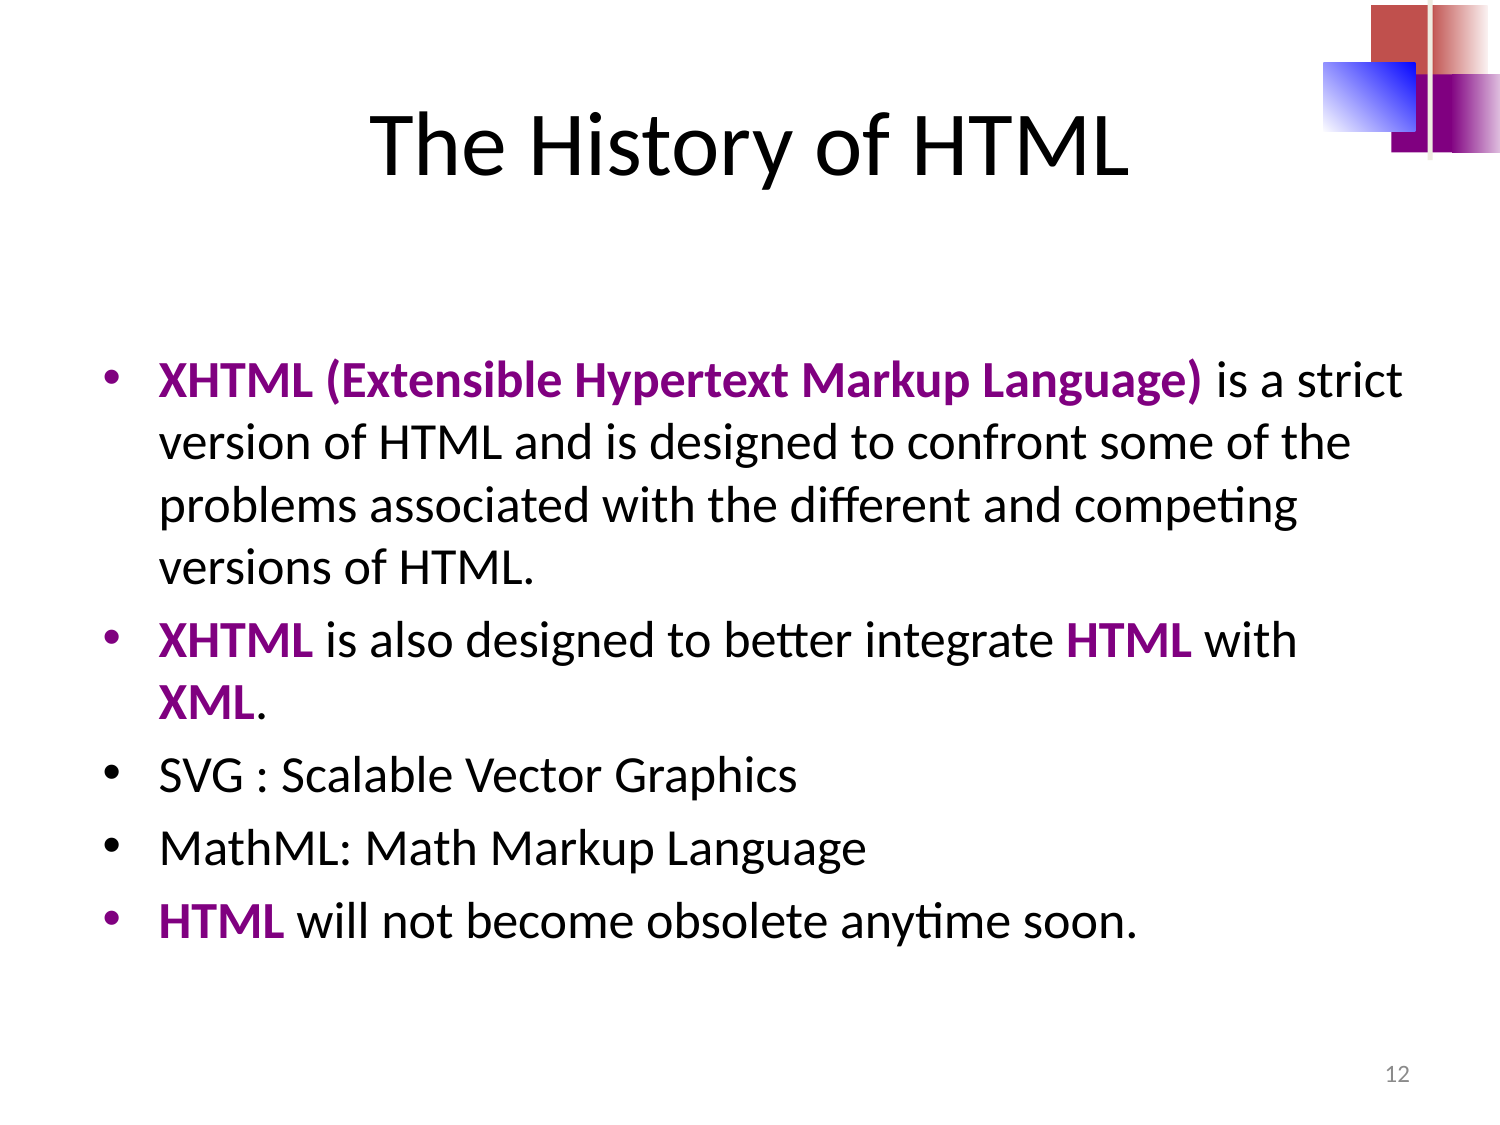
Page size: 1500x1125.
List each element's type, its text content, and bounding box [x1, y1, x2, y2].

list XHTML (Extensible Hypertext Markup Language) is a strict version of HTML and is designed to confront some of the problems associated with the different and competing versions of HTML. XHTML is also designed to better integrate HTML with XML. SVG : Scalable Vector Graphics MathML: Math Markup Language HTML will not become obsolete anytime soon. [87, 337, 1425, 1013]
text_box [1452, 74, 1500, 153]
text_box [1433, 74, 1452, 153]
slide_number 12 [1074, 1042, 1425, 1103]
text_box [1371, 5, 1427, 74]
text_box [1433, 5, 1488, 74]
text_box [1427, 0, 1433, 161]
title The History of HTML [75, 45, 1425, 233]
text_box [1391, 74, 1427, 153]
text_box [1323, 62, 1416, 132]
